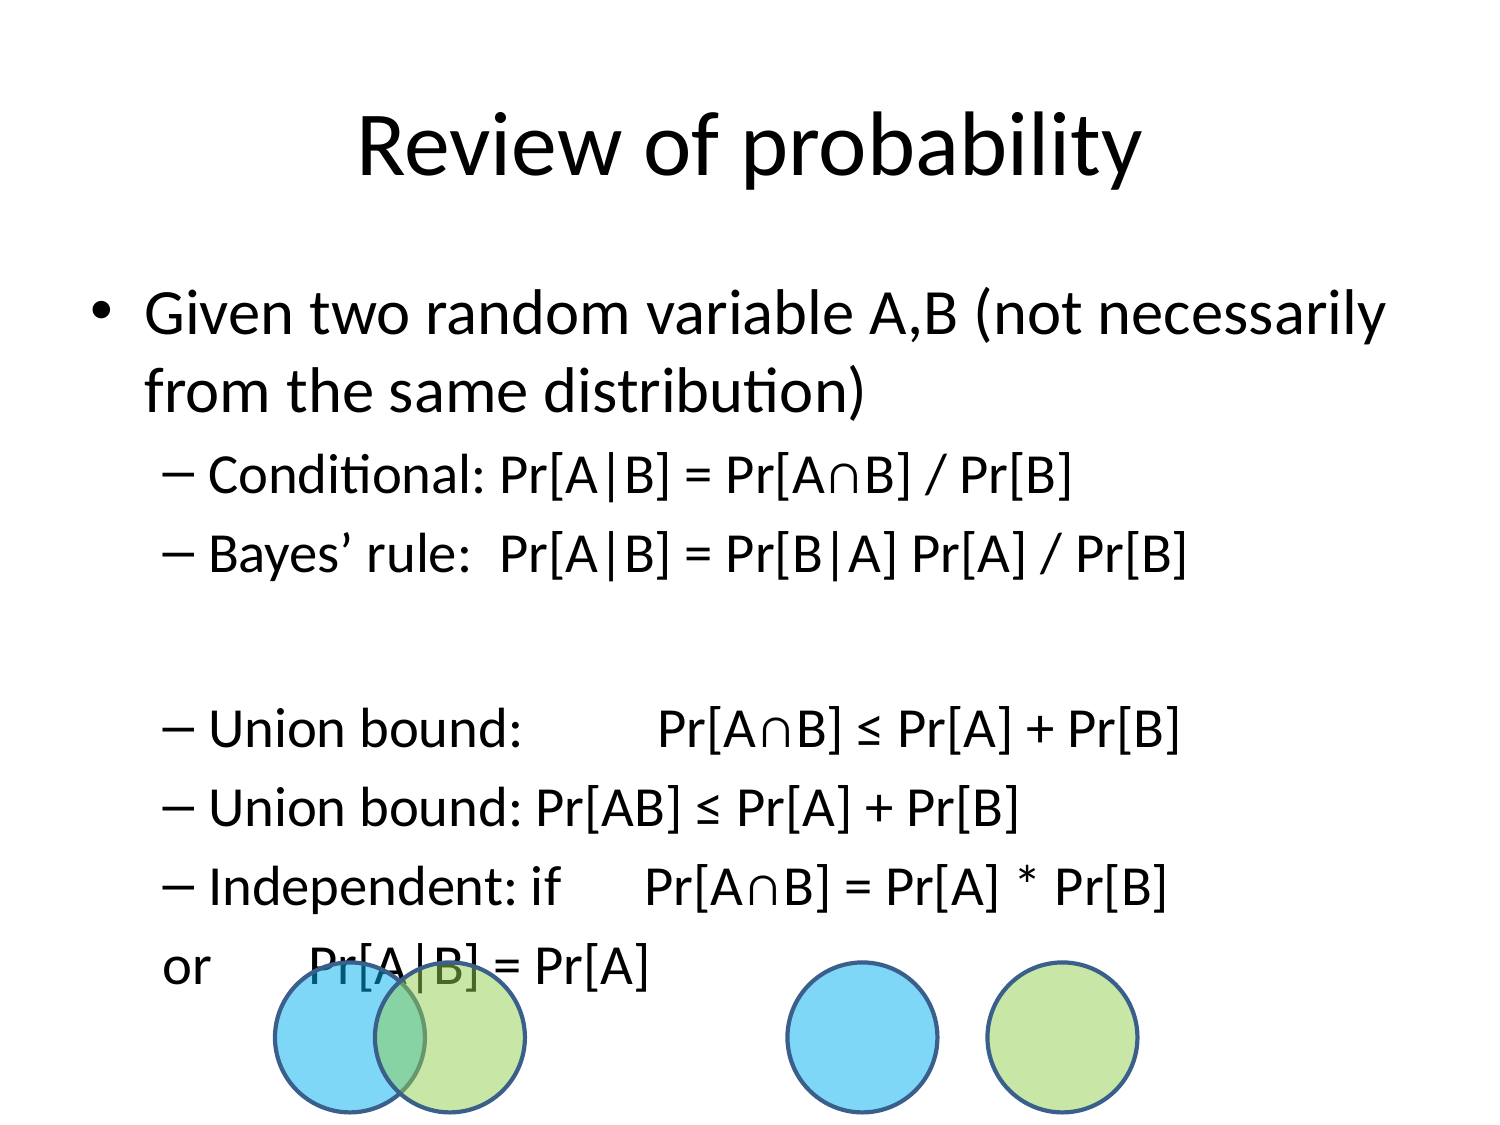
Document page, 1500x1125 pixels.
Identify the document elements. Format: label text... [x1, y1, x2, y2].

text_box [785, 960, 940, 1115]
title Review of probability [75, 45, 1425, 233]
text_box [372, 960, 528, 1115]
text_box [272, 960, 400, 1115]
text_box [985, 960, 1140, 1115]
